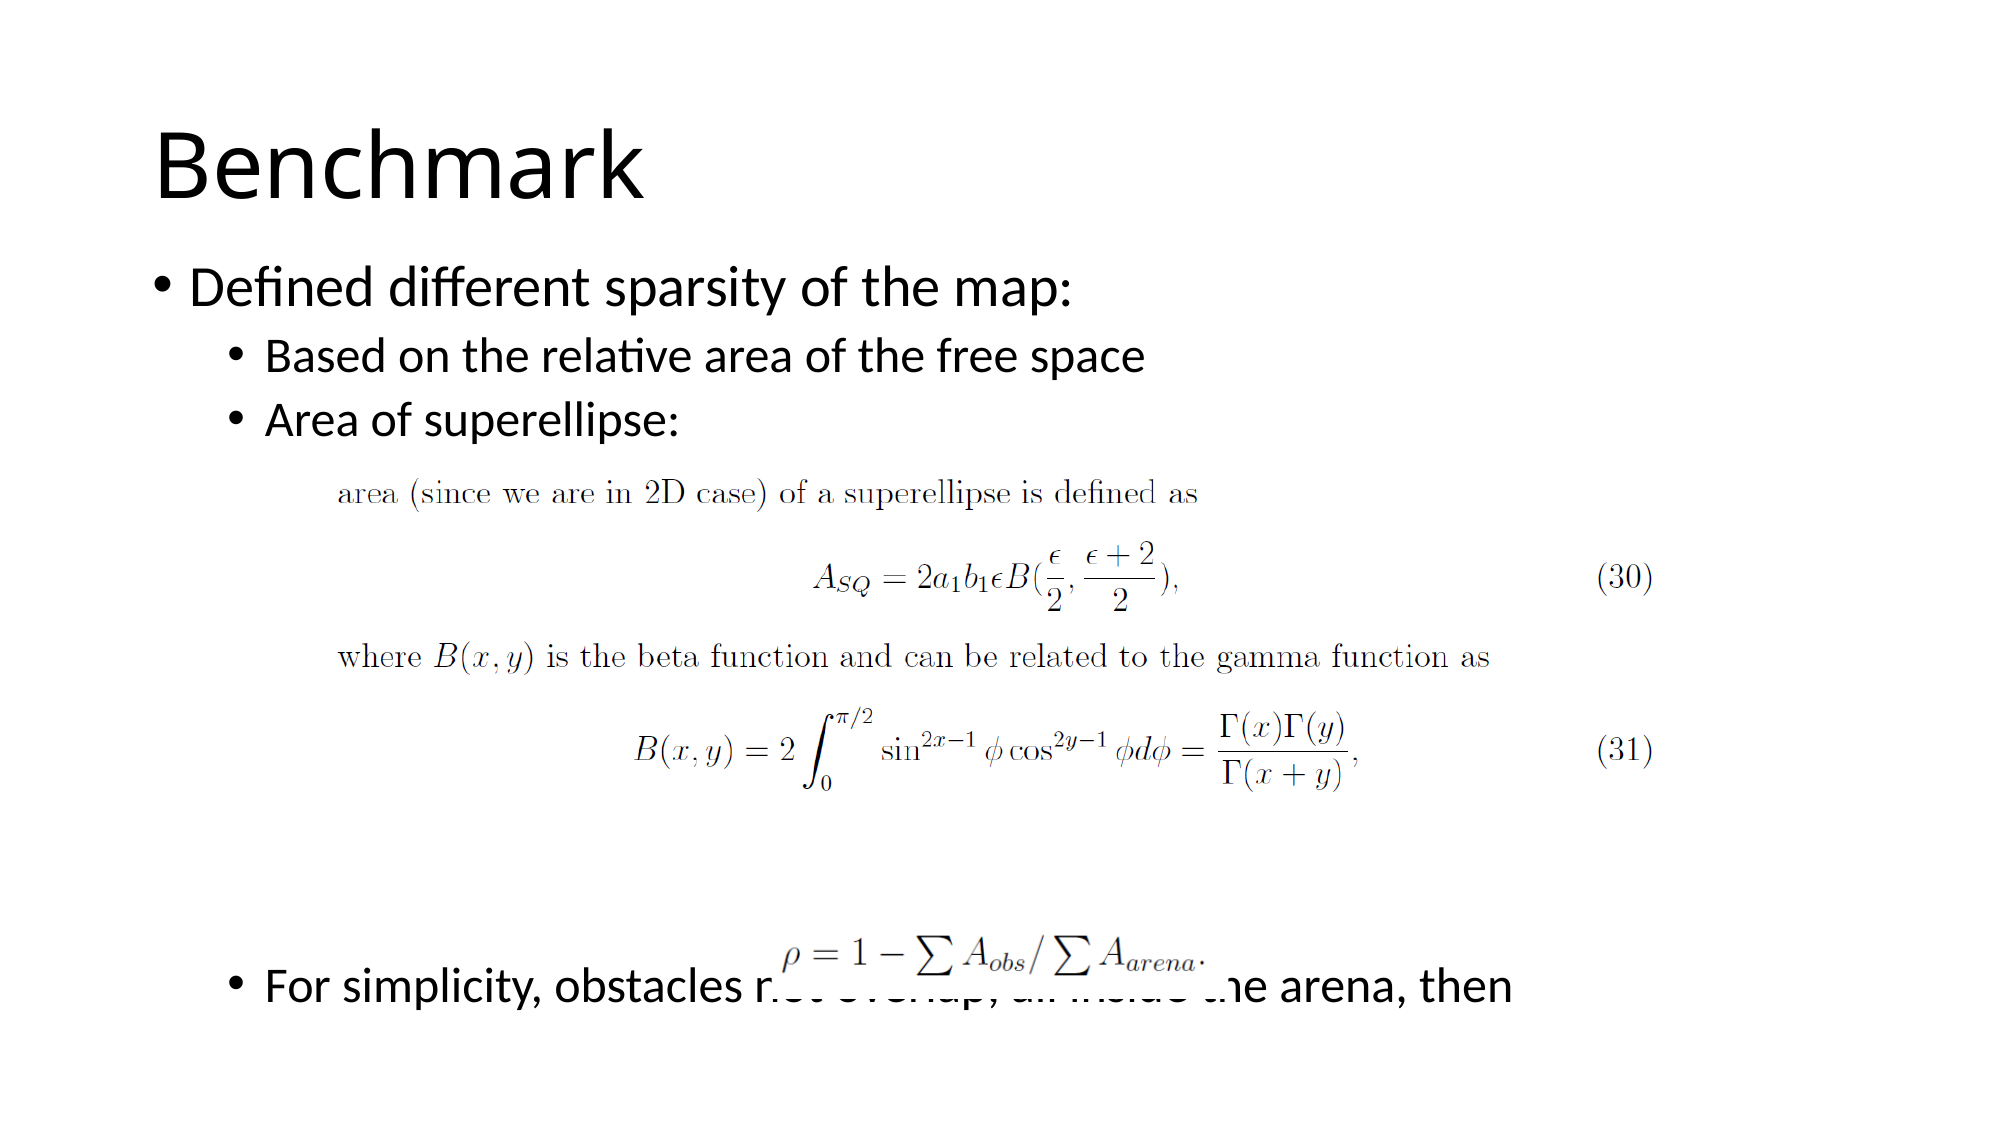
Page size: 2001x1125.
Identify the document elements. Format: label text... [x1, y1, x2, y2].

picture [771, 925, 1229, 999]
title Benchmark [137, 59, 1863, 248]
picture [311, 466, 1689, 807]
list Defined different sparsity of the map: Based on the relative area of the free space Area of superellipse: For simplicity, obstacles not overlap, all inside the arena, then [137, 248, 1863, 962]
